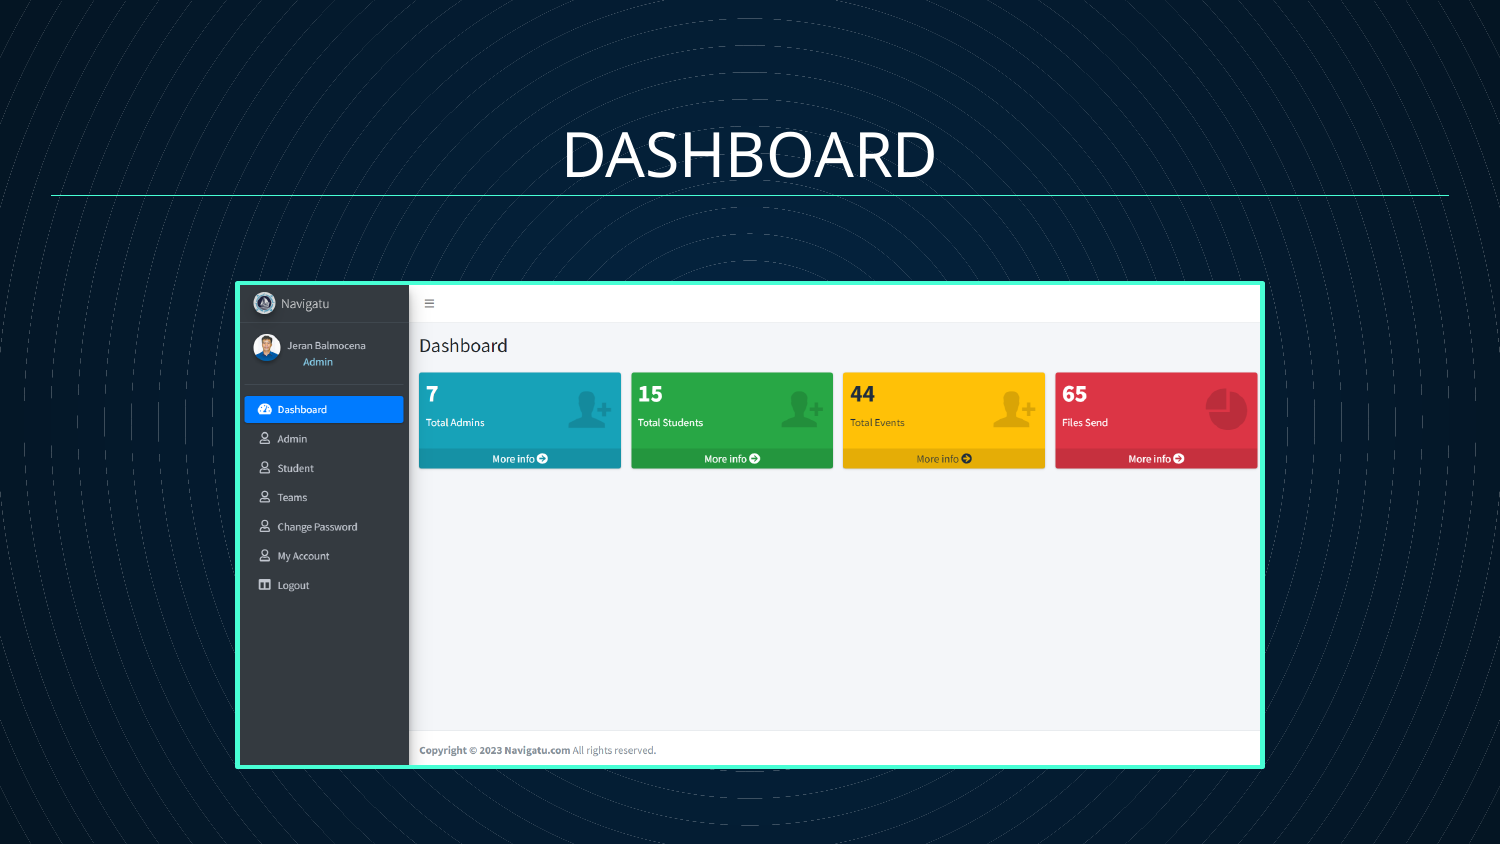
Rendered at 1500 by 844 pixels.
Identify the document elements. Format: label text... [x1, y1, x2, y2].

picture [239, 284, 1261, 766]
title DASHBOARD [51, 105, 1449, 195]
title DASHBOARD [51, 202, 1449, 206]
